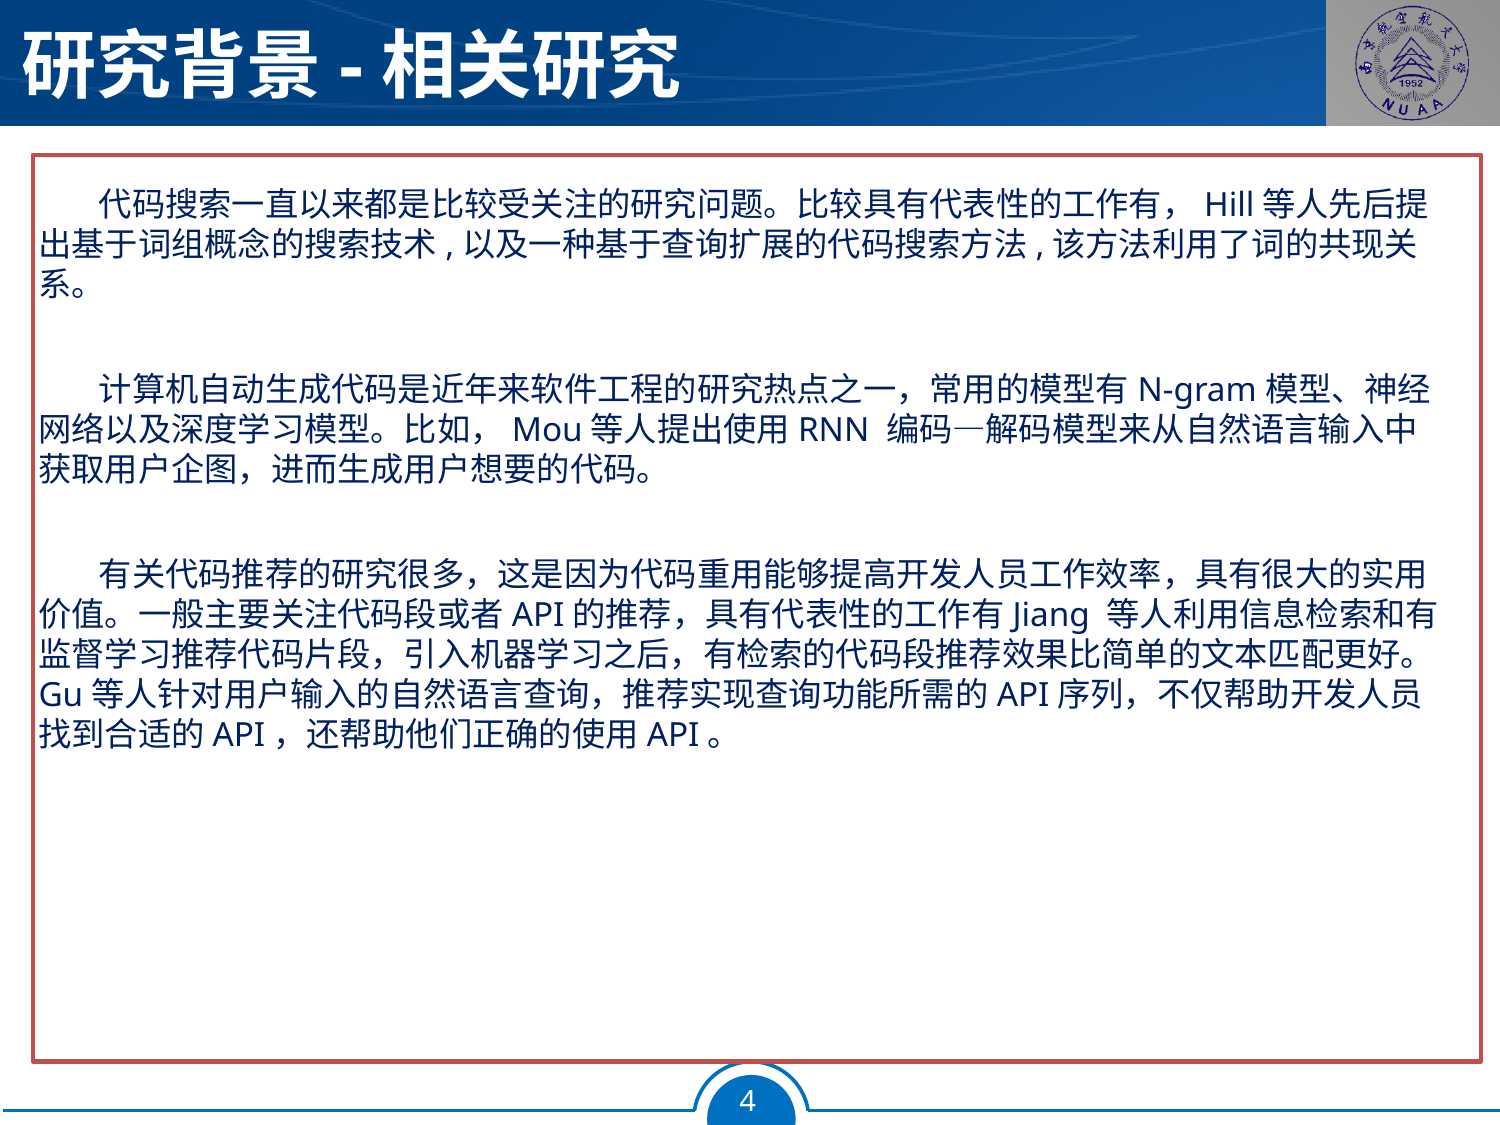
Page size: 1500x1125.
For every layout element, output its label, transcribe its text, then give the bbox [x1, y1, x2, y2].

text_box [32, 154, 1481, 1062]
text_box 研究背景-相关研究 [7, 9, 1291, 118]
picture [0, 0, 1500, 129]
